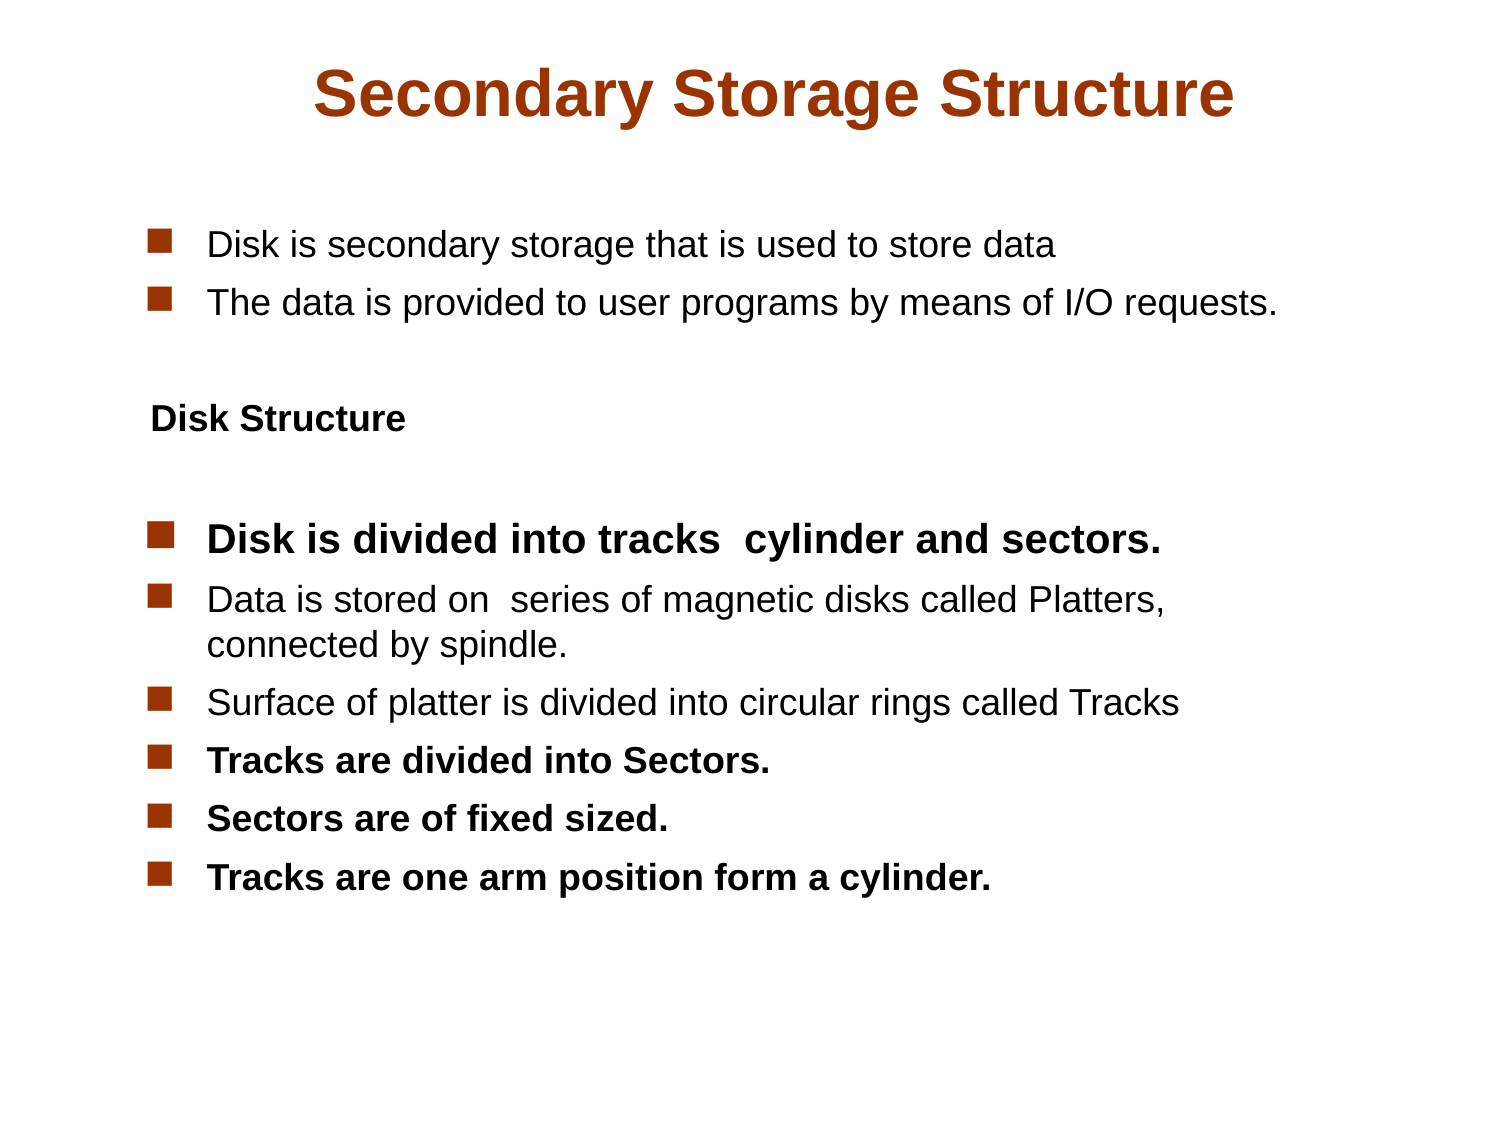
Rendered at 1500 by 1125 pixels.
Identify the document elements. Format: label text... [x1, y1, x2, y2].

list Disk is secondary storage that is used to store data The data is provided to user programs by means of I/O requests. Disk Structure Disk is divided into tracks cylinder and sectors. Data is stored on series of magnetic disks called Platters, connected by spindle. Surface of platter is divided into circular rings called Tracks Tracks are divided into Sectors. Sectors are of fixed sized. Tracks are one arm position form a cylinder. [135, 212, 1342, 1040]
title Secondary Storage Structure [112, 37, 1438, 138]
